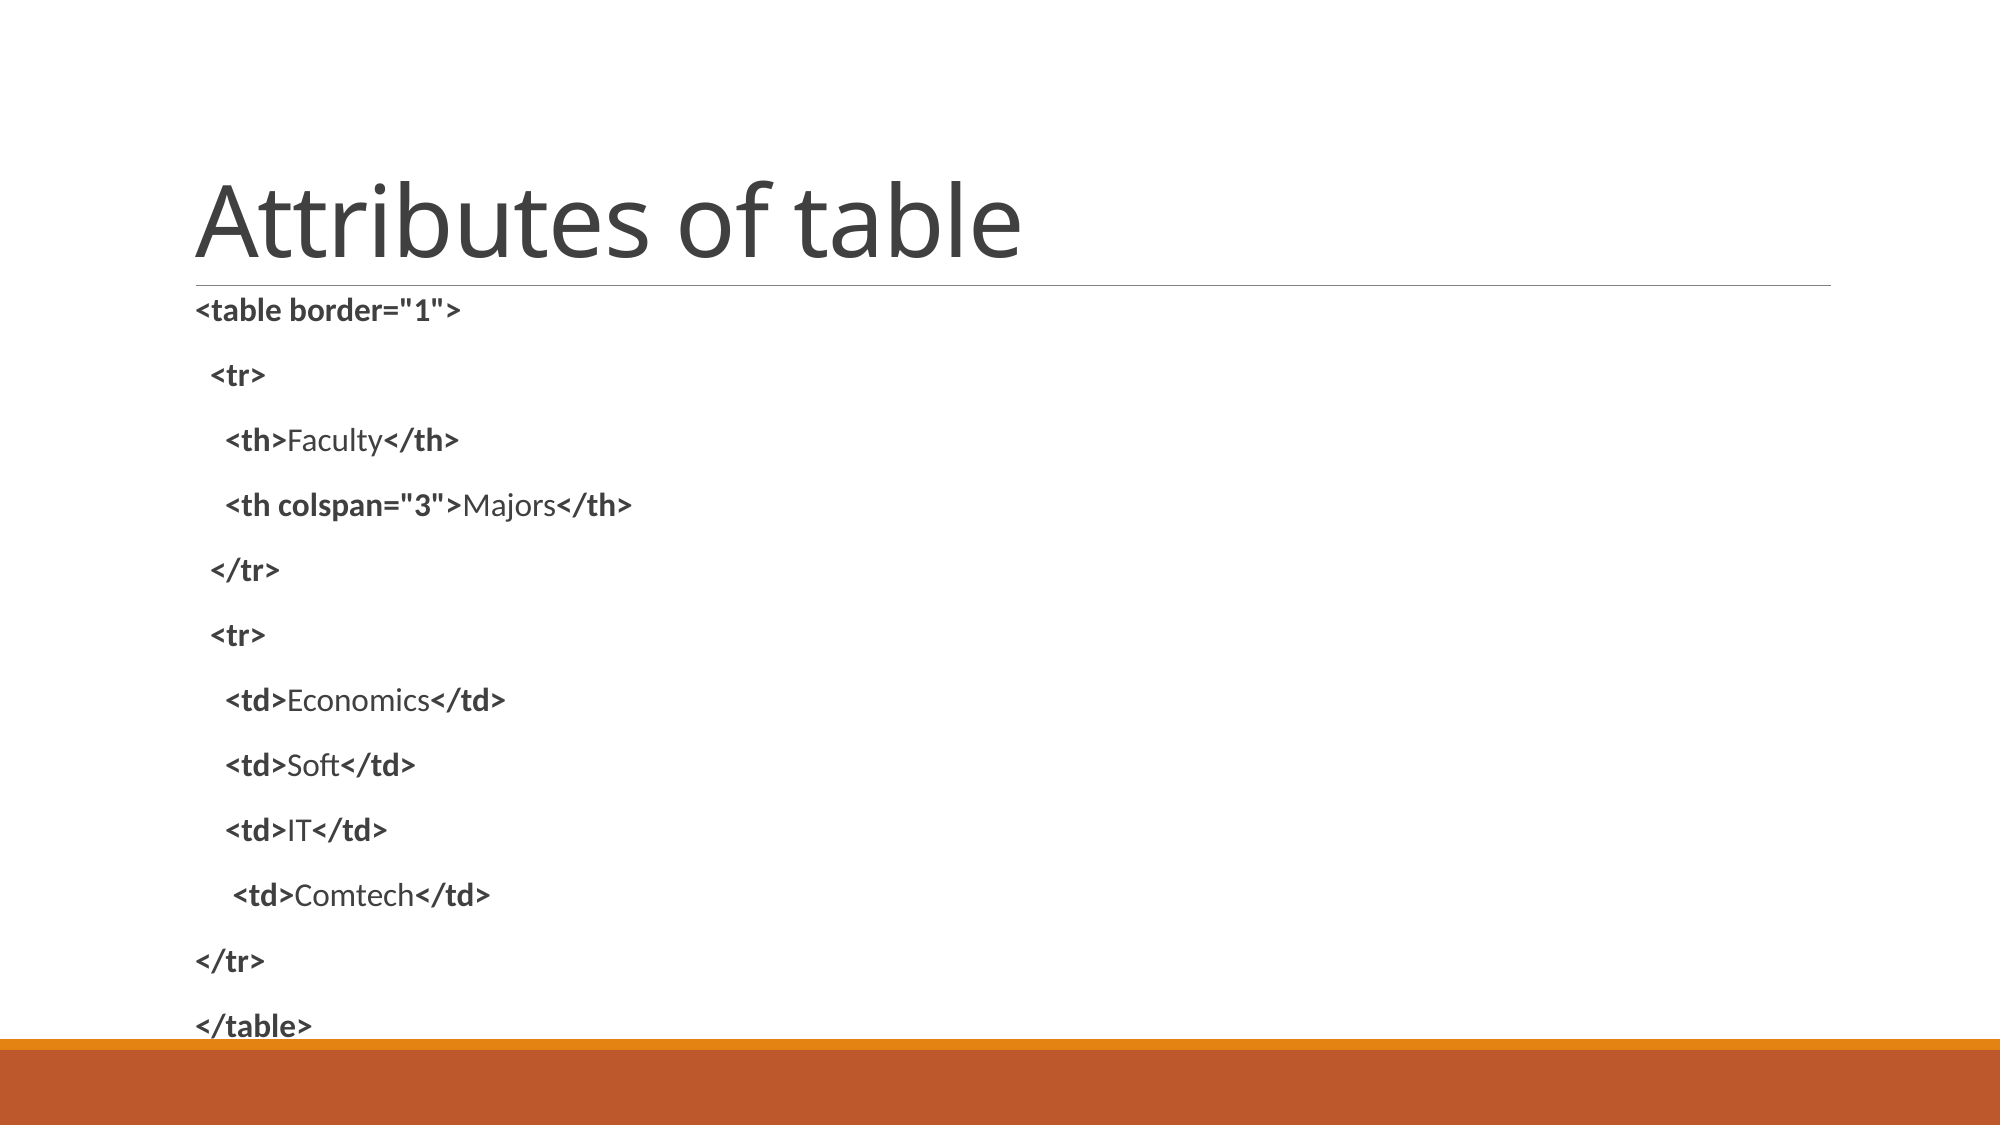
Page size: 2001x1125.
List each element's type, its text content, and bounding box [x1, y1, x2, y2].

title Attributes of table [180, 47, 1830, 285]
list <table border="1"> <tr> <th>Faculty</th> <th colspan="3">Majors</th> </tr> <tr> <td>Economics</td> <td>Soft</td> <td>IT</td> <td>Comtech</td> </tr> </table> [180, 285, 1830, 945]
